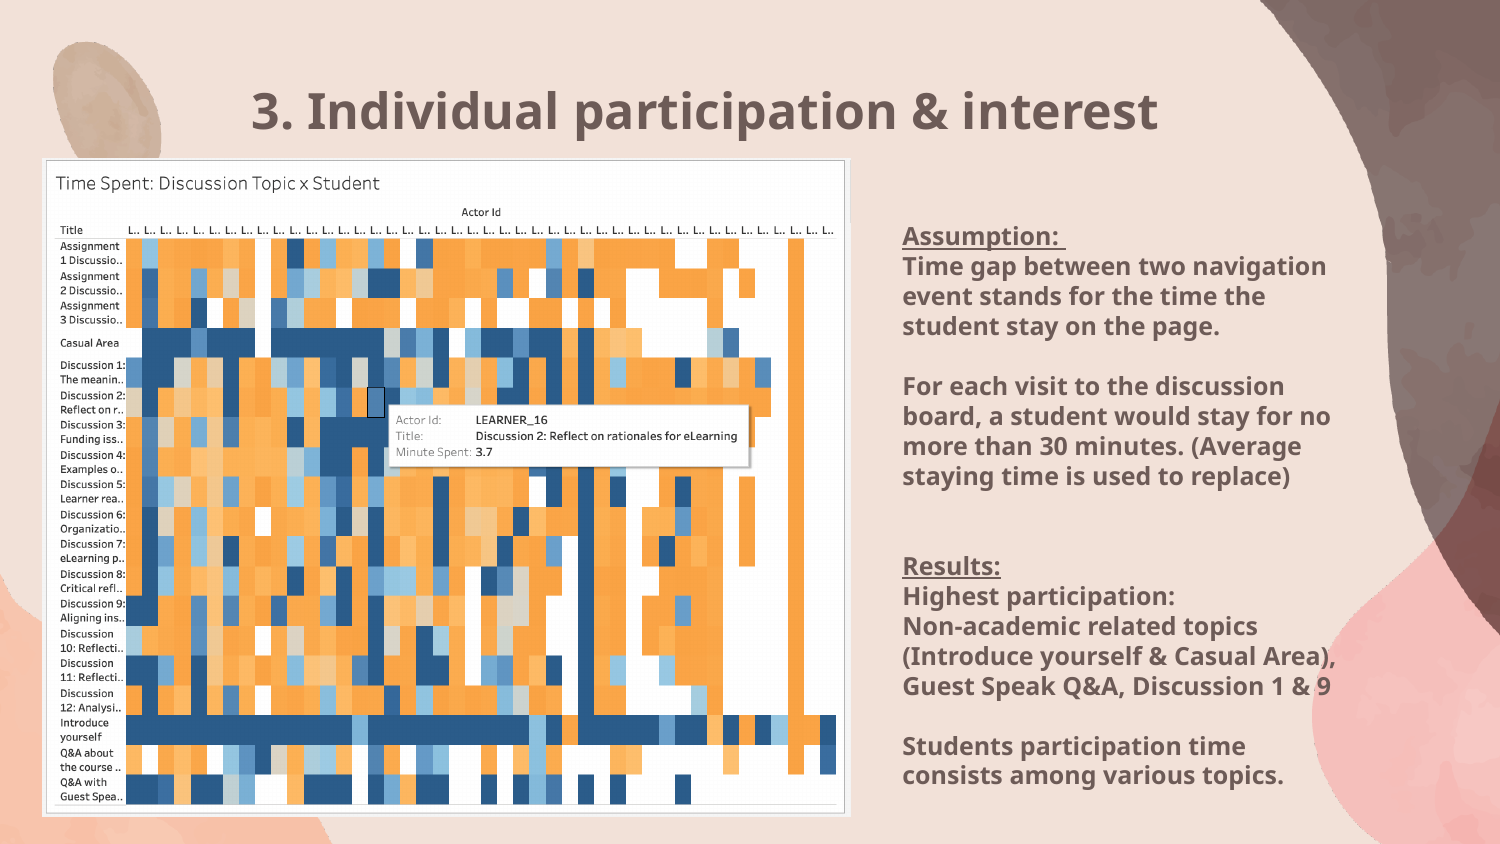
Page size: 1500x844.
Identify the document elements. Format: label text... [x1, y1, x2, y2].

title 3. Individual participation & interest [73, 64, 1338, 159]
text_box Assumption: Time gap between two navigation event stands for the time the student stay on the page. For each visit to the discussion board, a student would stay for no more than 30 minutes. (Average staying time is used to replace) Results: Highest participation: Non-academic related topics (Introduce yourself & Casual Area), Guest Speak Q&A, Discussion 1 & 9 Students participation time consists among various topics. [887, 205, 1363, 835]
picture [0, 0, 1500, 844]
